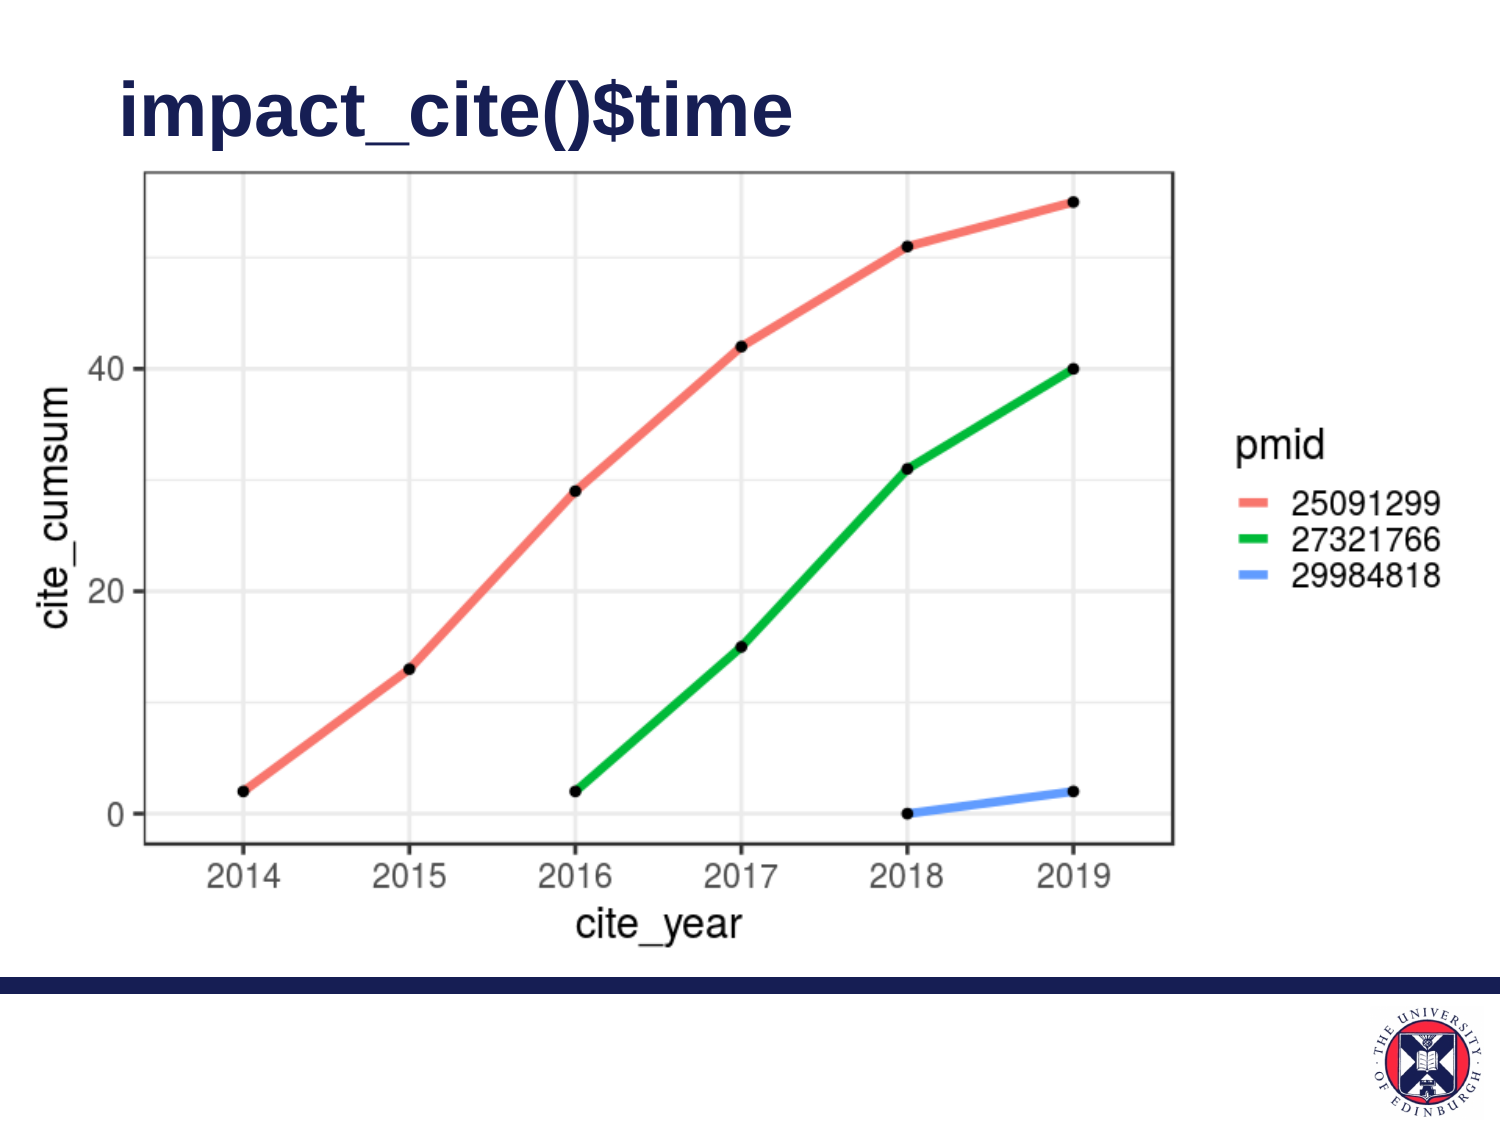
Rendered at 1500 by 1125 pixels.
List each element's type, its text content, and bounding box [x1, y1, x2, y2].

text_box impact_cite()$time [103, 62, 1397, 151]
picture [1370, 1006, 1484, 1120]
picture [16, 151, 1484, 968]
